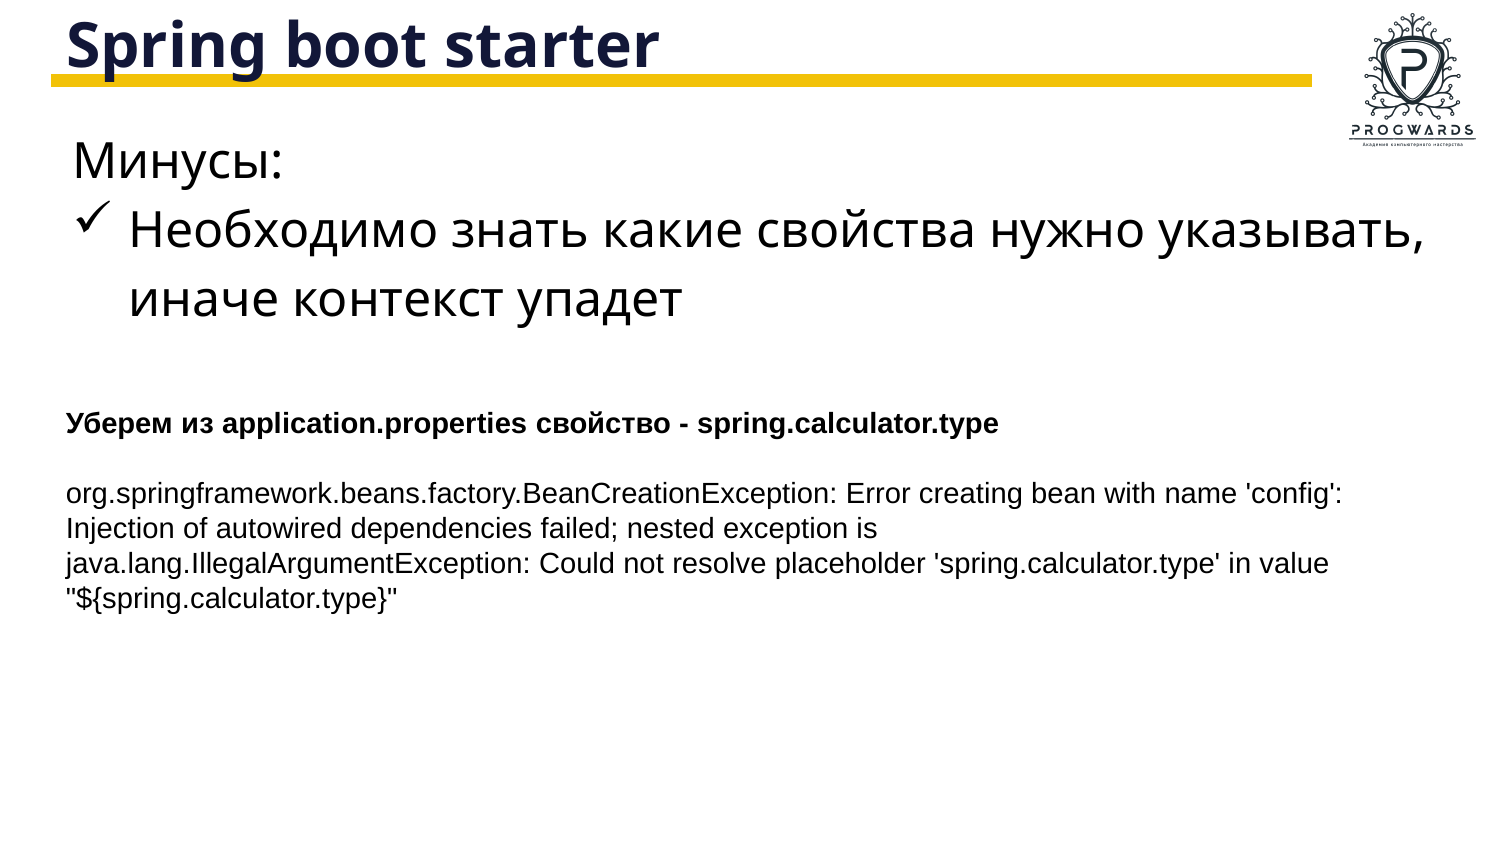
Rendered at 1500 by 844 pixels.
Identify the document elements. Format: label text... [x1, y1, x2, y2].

title Spring boot starter [51, 0, 1449, 81]
picture [1349, 13, 1476, 148]
list Минусы: Необходимо знать какие свойства нужно указывать, иначе контекст упадет [51, 104, 1449, 269]
text_box Уберем из application.properties свойство - spring.calculator.type org.springframework.beans.factory.BeanCreationException: Error creating bean with name 'config': Injection of autowired dependencies failed; nested exception is java.lang.IllegalArgumentException: Could not resolve placeholder 'spring.calculator.type' in value "${spring.calculator.type}" [51, 397, 1366, 622]
